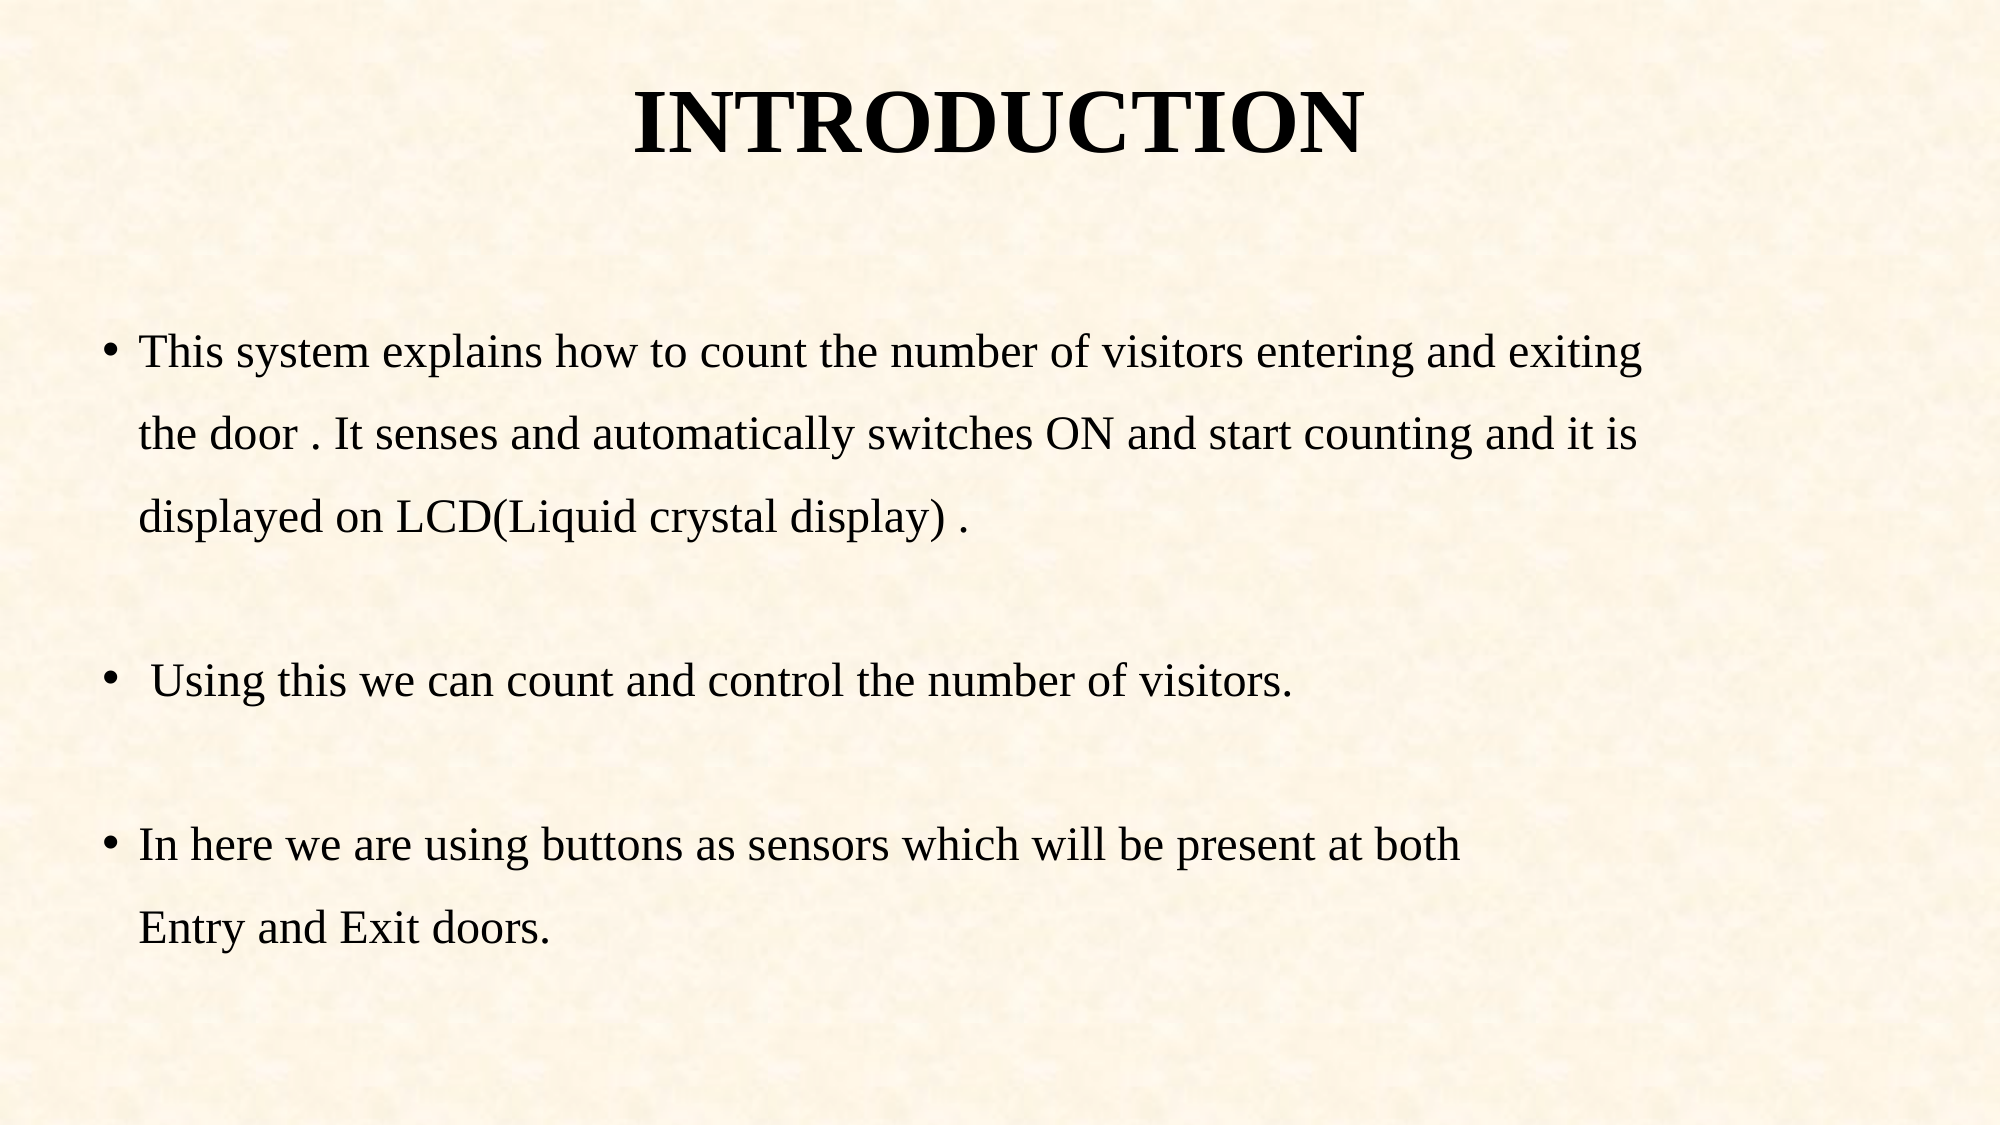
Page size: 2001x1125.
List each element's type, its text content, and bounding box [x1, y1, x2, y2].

title INTRODUCTION [137, 24, 1863, 222]
list This system explains how to count the number of visitors entering and exiting the door . It senses and automatically switches ON and start counting and it is displayed on LCD(Liquid crystal display) . Using this we can count and control the number of visitors. In here we are using buttons as sensors which will be present at both Entry and Exit doors. [87, 234, 1909, 1049]
